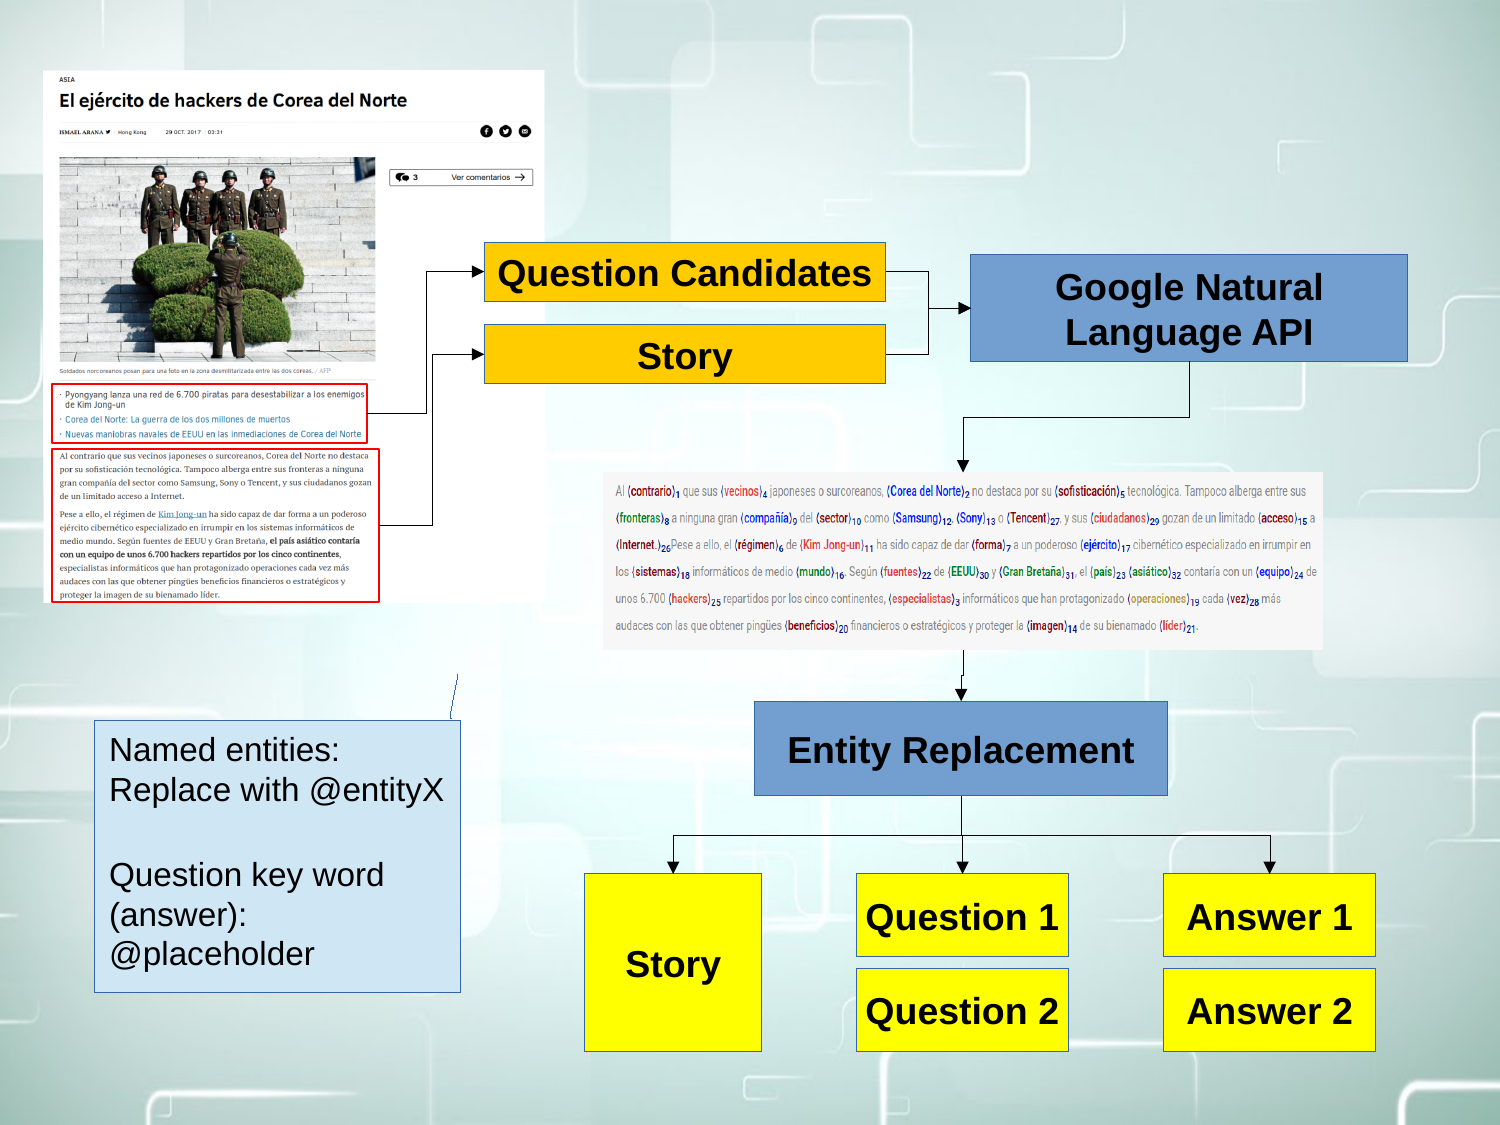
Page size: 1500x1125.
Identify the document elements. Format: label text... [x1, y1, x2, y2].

text_box Answer 1 [1163, 873, 1376, 957]
text_box Story [584, 873, 762, 1052]
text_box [960, 649, 964, 702]
text_box Answer 2 [1163, 968, 1376, 1052]
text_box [672, 795, 959, 875]
text_box Story [549, 324, 886, 384]
picture [0, 0, 1500, 1125]
text_box Question Candidates [549, 242, 886, 302]
text_box Named entities: Replace with @entityX Question key word (answer): @placeholder [94, 720, 461, 993]
text_box Question 1 [856, 884, 1069, 957]
text_box Question 2 [856, 968, 1069, 1052]
text_box Google Natural Language API [970, 254, 1408, 362]
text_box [885, 307, 972, 355]
text_box Entity Replacement [754, 701, 1168, 794]
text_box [885, 271, 972, 307]
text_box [378, 354, 485, 526]
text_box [366, 271, 485, 414]
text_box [960, 795, 1270, 875]
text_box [962, 361, 1190, 473]
